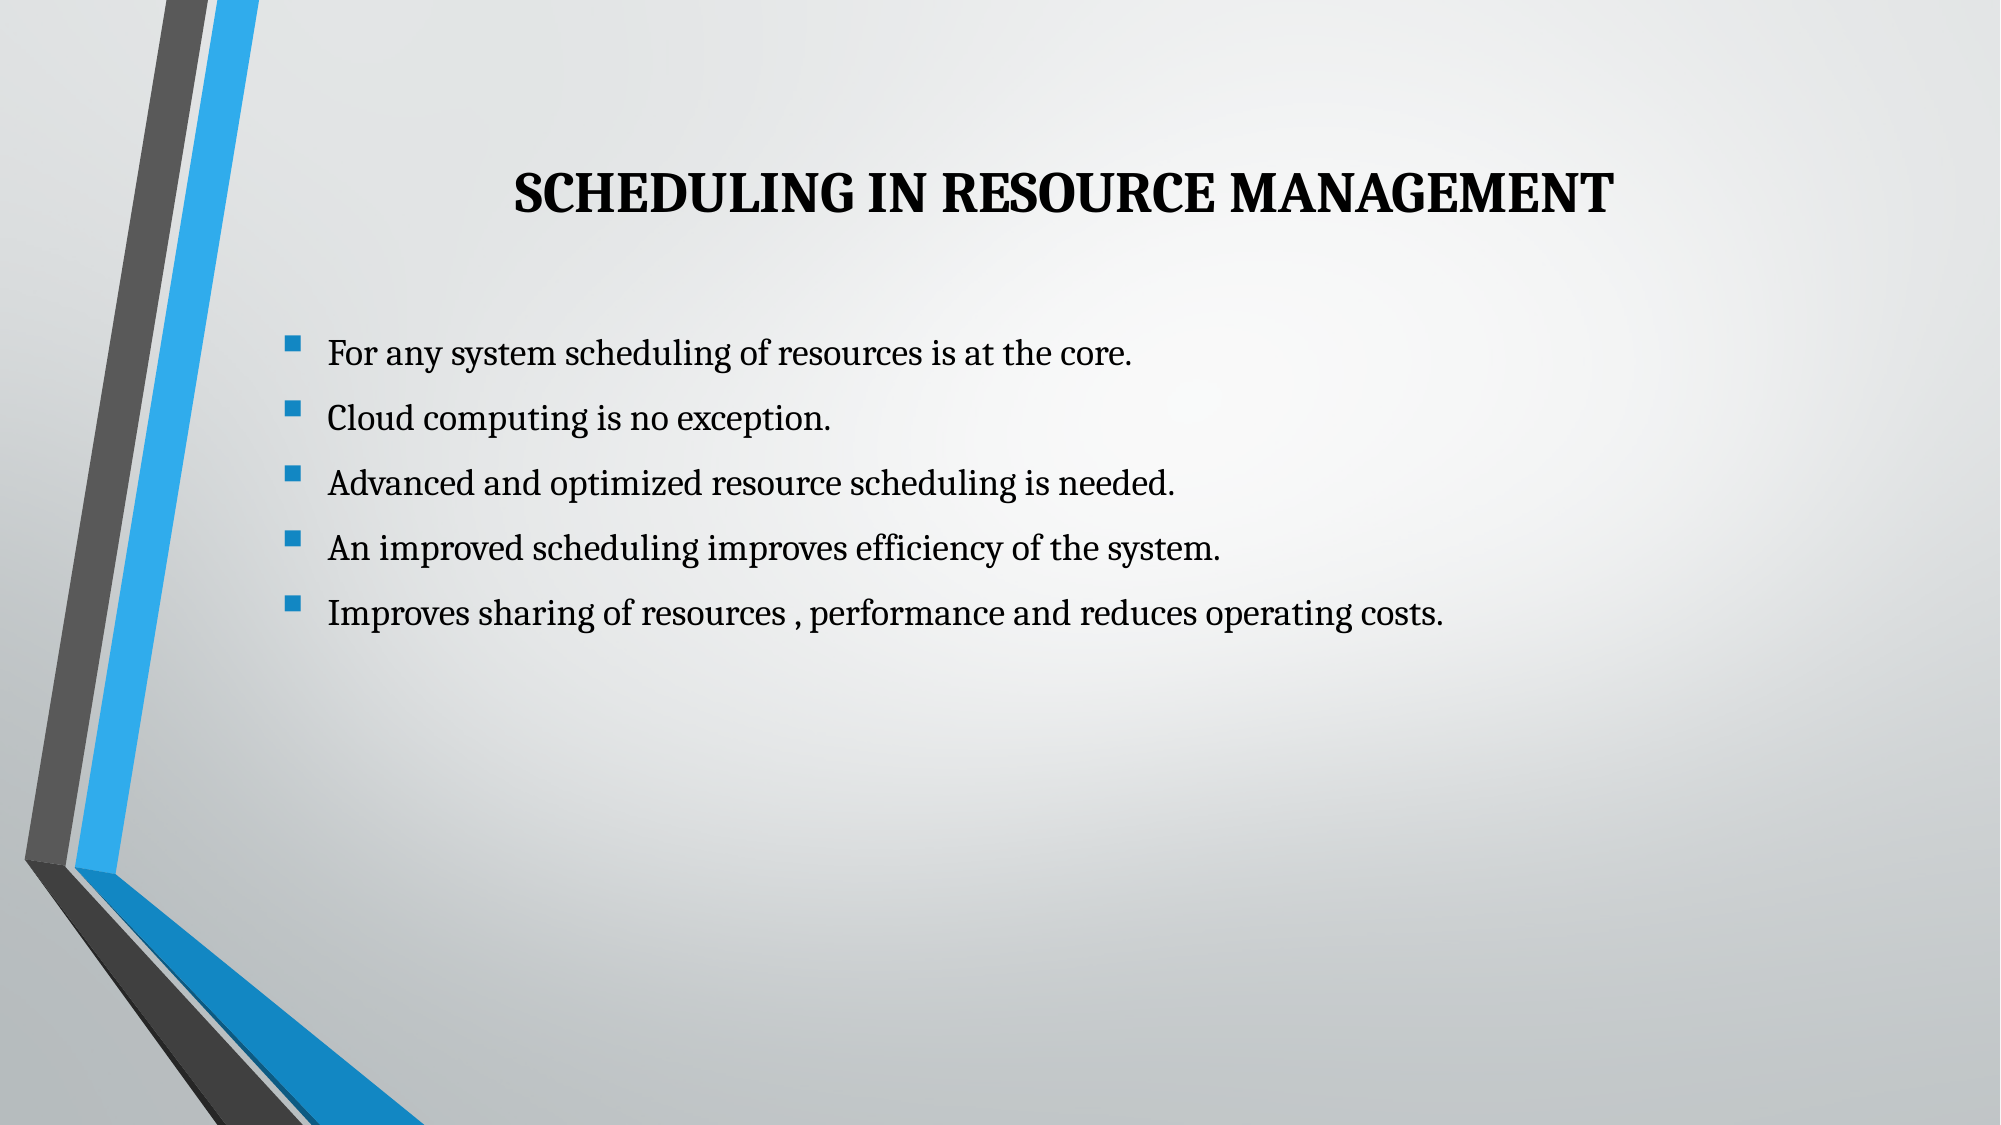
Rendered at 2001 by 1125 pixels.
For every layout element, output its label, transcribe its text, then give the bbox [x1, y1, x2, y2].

list For any system scheduling of resources is at the core. Cloud computing is no exception. Advanced and optimized resource scheduling is needed. An improved scheduling improves efficiency of the system. Improves sharing of resources , performance and reduces operating costs. [265, 265, 1909, 779]
title SCHEDULING IN RESOURCE MANAGEMENT [243, 112, 1887, 266]
